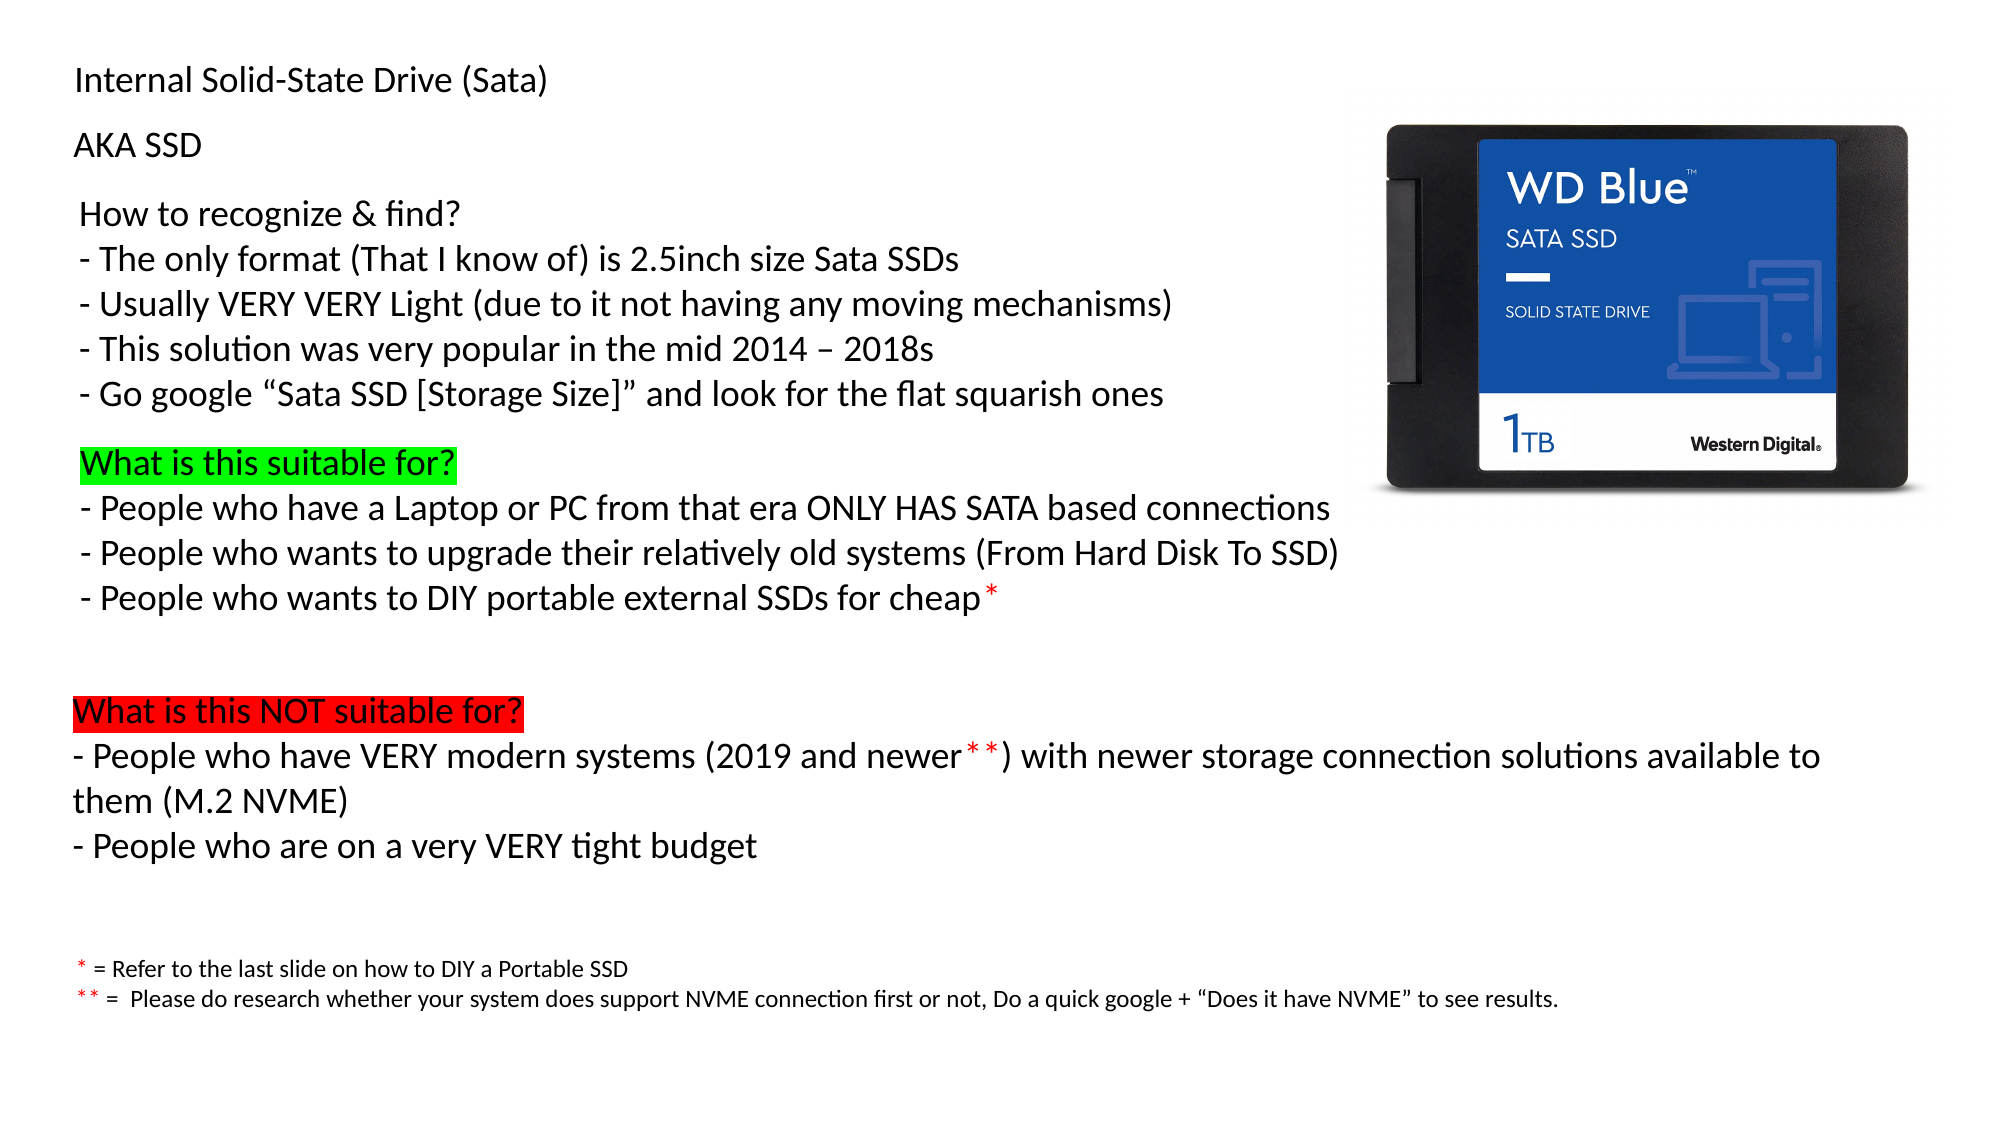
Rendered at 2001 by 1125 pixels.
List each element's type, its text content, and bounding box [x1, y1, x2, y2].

text_box Internal Solid-State Drive (Sata) [59, 47, 573, 108]
text_box What is this suitable for? - People who have a Laptop or PC from that era ONLY HAS SATA based connections - People who wants to upgrade their relatively old systems (From Hard Disk To SSD) - People who wants to DIY portable external SSDs for cheap* [65, 430, 1356, 626]
text_box What is this NOT suitable for? - People who have VERY modern systems (2019 and newer**) with newer storage connection solutions available to them (M.2 NVME) - People who are on a very VERY tight budget [57, 678, 1914, 874]
text_box AKA SSD [58, 112, 218, 173]
text_box * = Refer to the last slide on how to DIY a Portable SSD ** = Please do research whether your system does support NVME connection first or not, Do a quick google + “Does it have NVME” to see results. [60, 945, 1669, 1021]
picture [1341, 84, 1953, 529]
text_box How to recognize & find? - The only format (That I know of) is 2.5inch size Sata SSDs - Usually VERY VERY Light (due to it not having any moving mechanisms) - This solution was very popular in the mid 2014 – 2018s - Go google “Sata SSD [Storage Size]” and look for the flat squarish ones [64, 182, 1190, 422]
